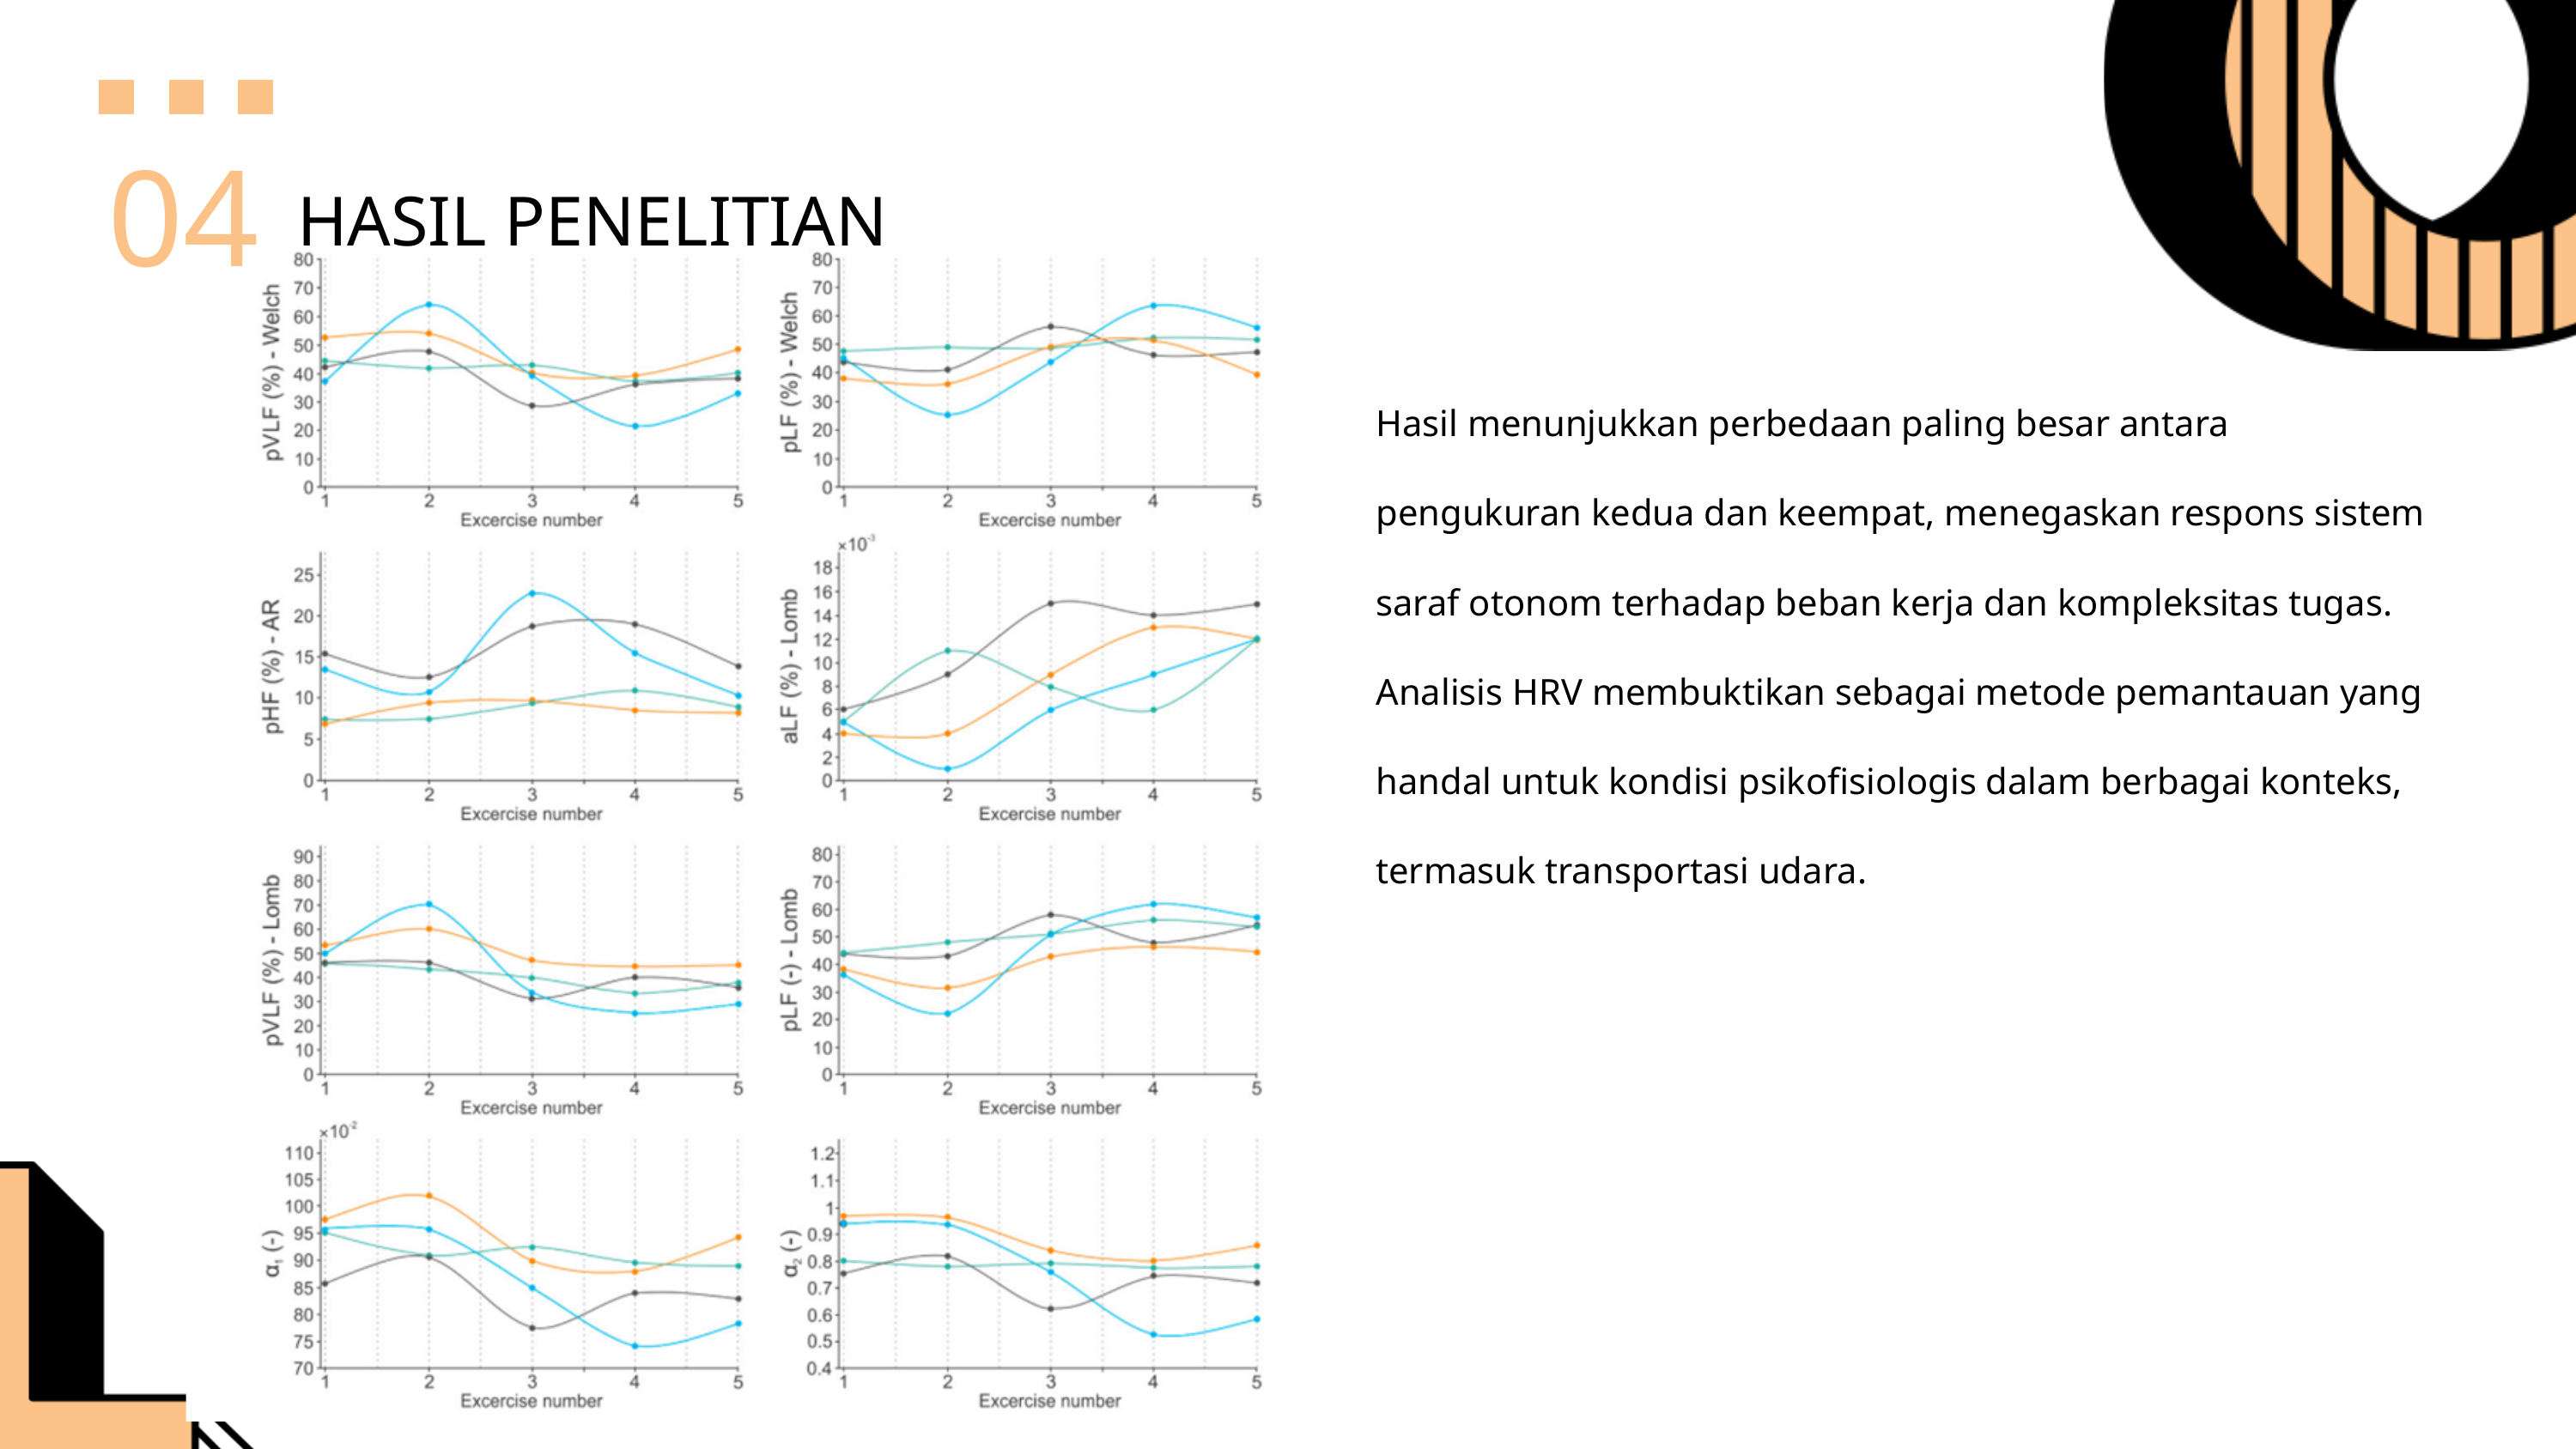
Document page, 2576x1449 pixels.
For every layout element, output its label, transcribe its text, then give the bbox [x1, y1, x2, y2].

text_box [0, 1161, 267, 1449]
text_box 04 [107, 134, 297, 294]
text_box [185, 223, 1425, 1422]
text_box HASIL PENELITIAN [297, 178, 908, 260]
text_box [2104, 0, 2576, 351]
text_box Hasil menunjukkan perbedaan paling besar antara pengukuran kedua dan keempat, menegaskan respons sistem saraf otonom terhadap beban kerja dan kompleksitas tugas. Analisis HRV membuktikan sebagai metode pemantauan yang handal untuk kondisi psikofisiologis dalam berbagai konteks, termasuk transportasi udara. [1376, 354, 2432, 981]
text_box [98, 79, 274, 115]
